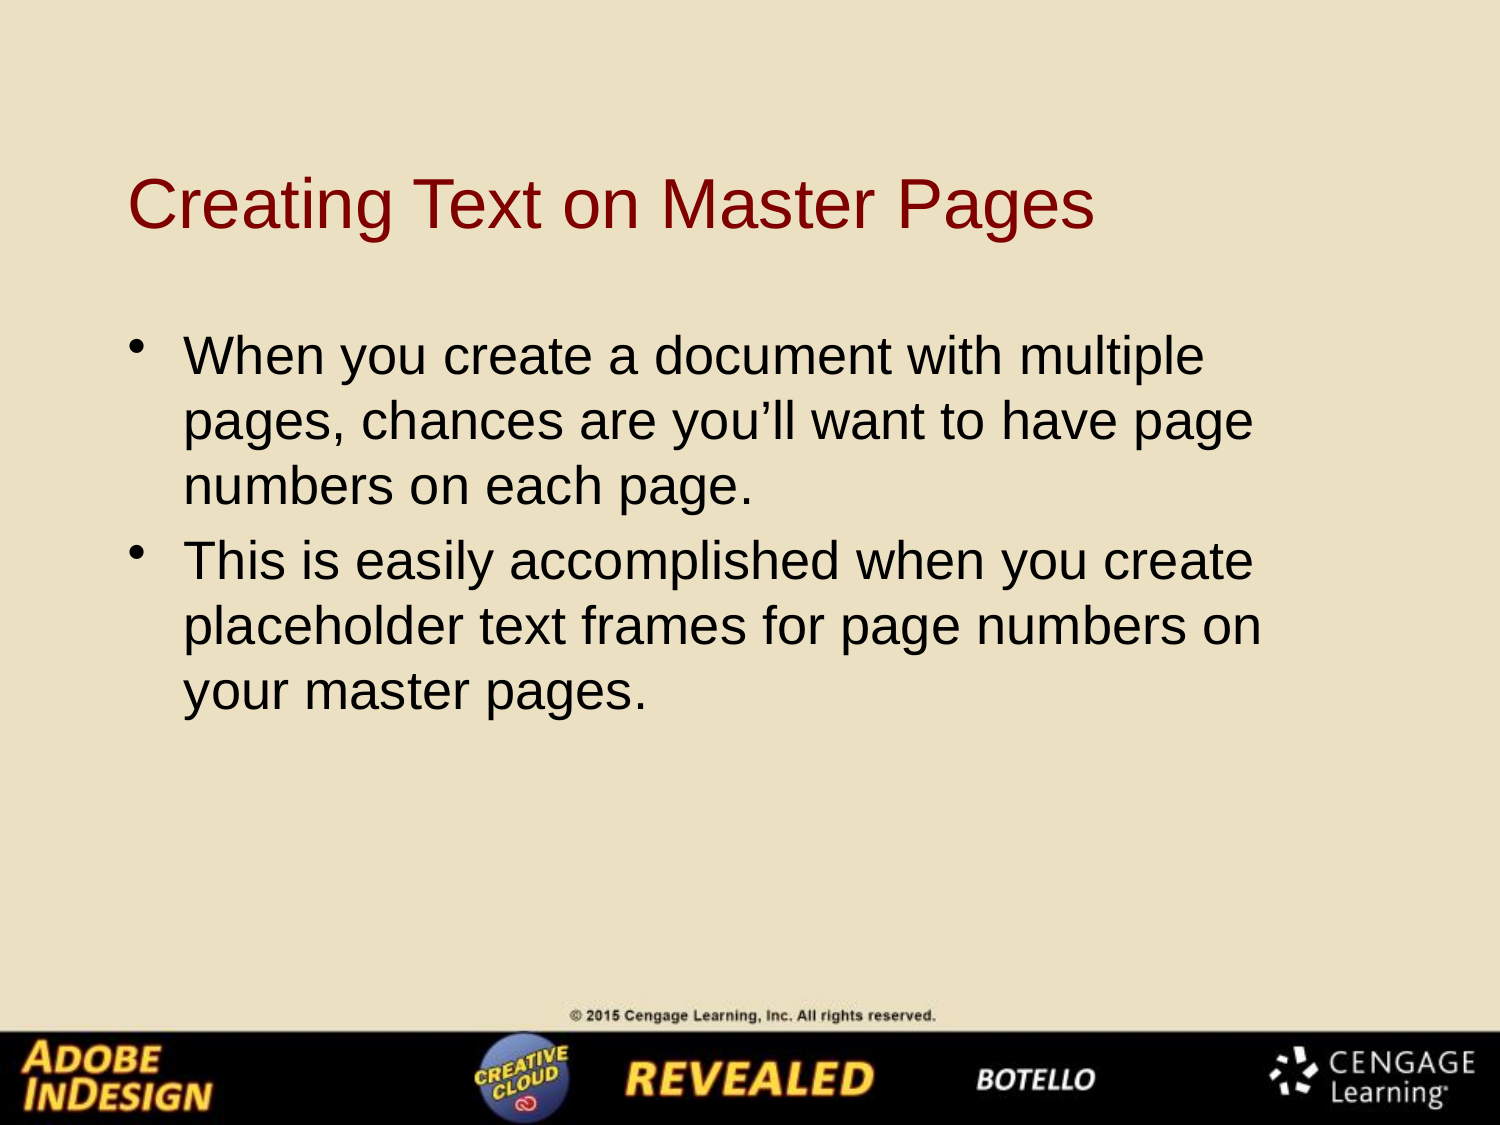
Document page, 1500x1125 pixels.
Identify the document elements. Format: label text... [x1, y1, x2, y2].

title Creating Text on Master Pages [112, 99, 1388, 300]
picture [0, 0, 1500, 1125]
list When you create a document with multiple pages, chances are you’ll want to have page numbers on each page. This is easily accomplished when you create placeholder text frames for page numbers on your master pages. [112, 312, 1388, 1000]
